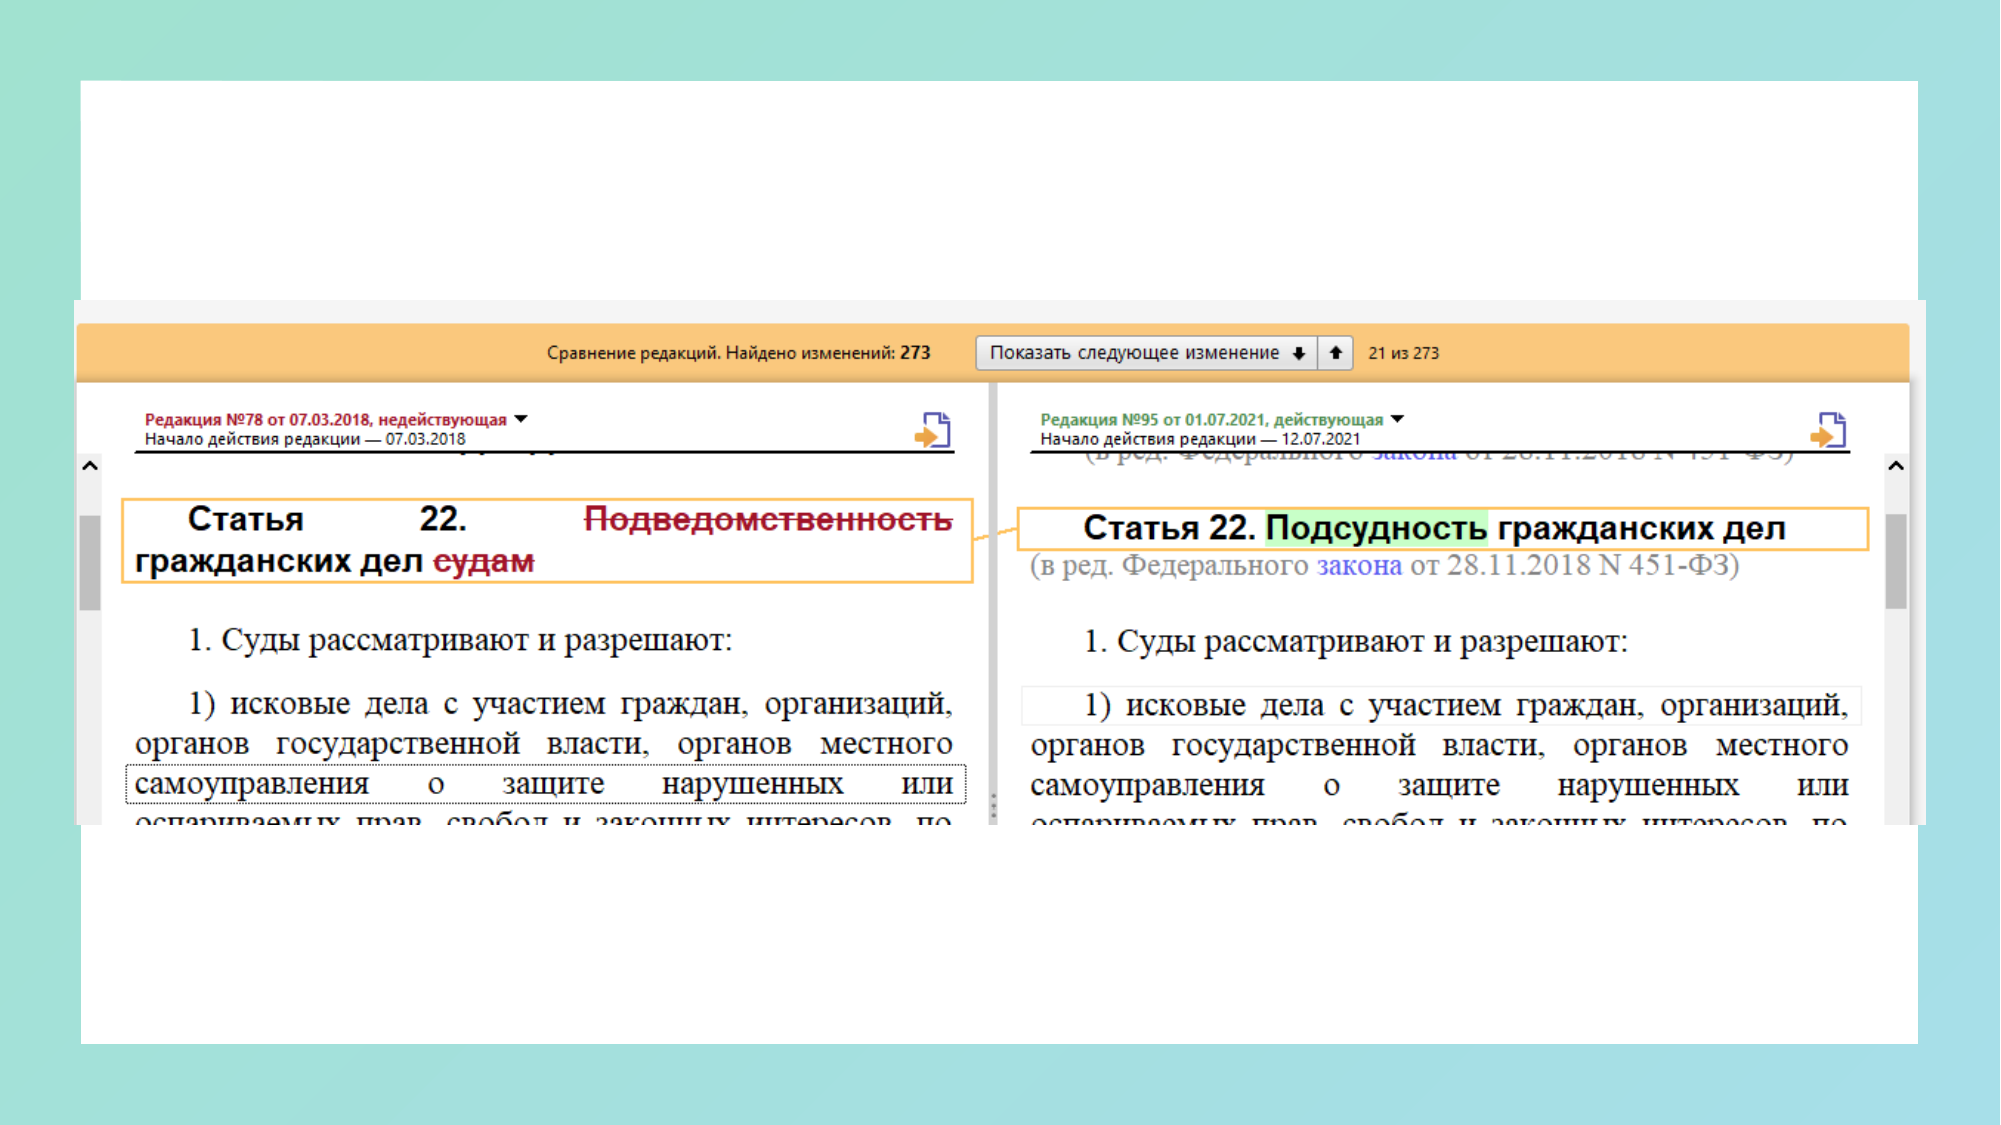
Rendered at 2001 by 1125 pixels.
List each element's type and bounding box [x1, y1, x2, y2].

picture [74, 300, 1926, 825]
